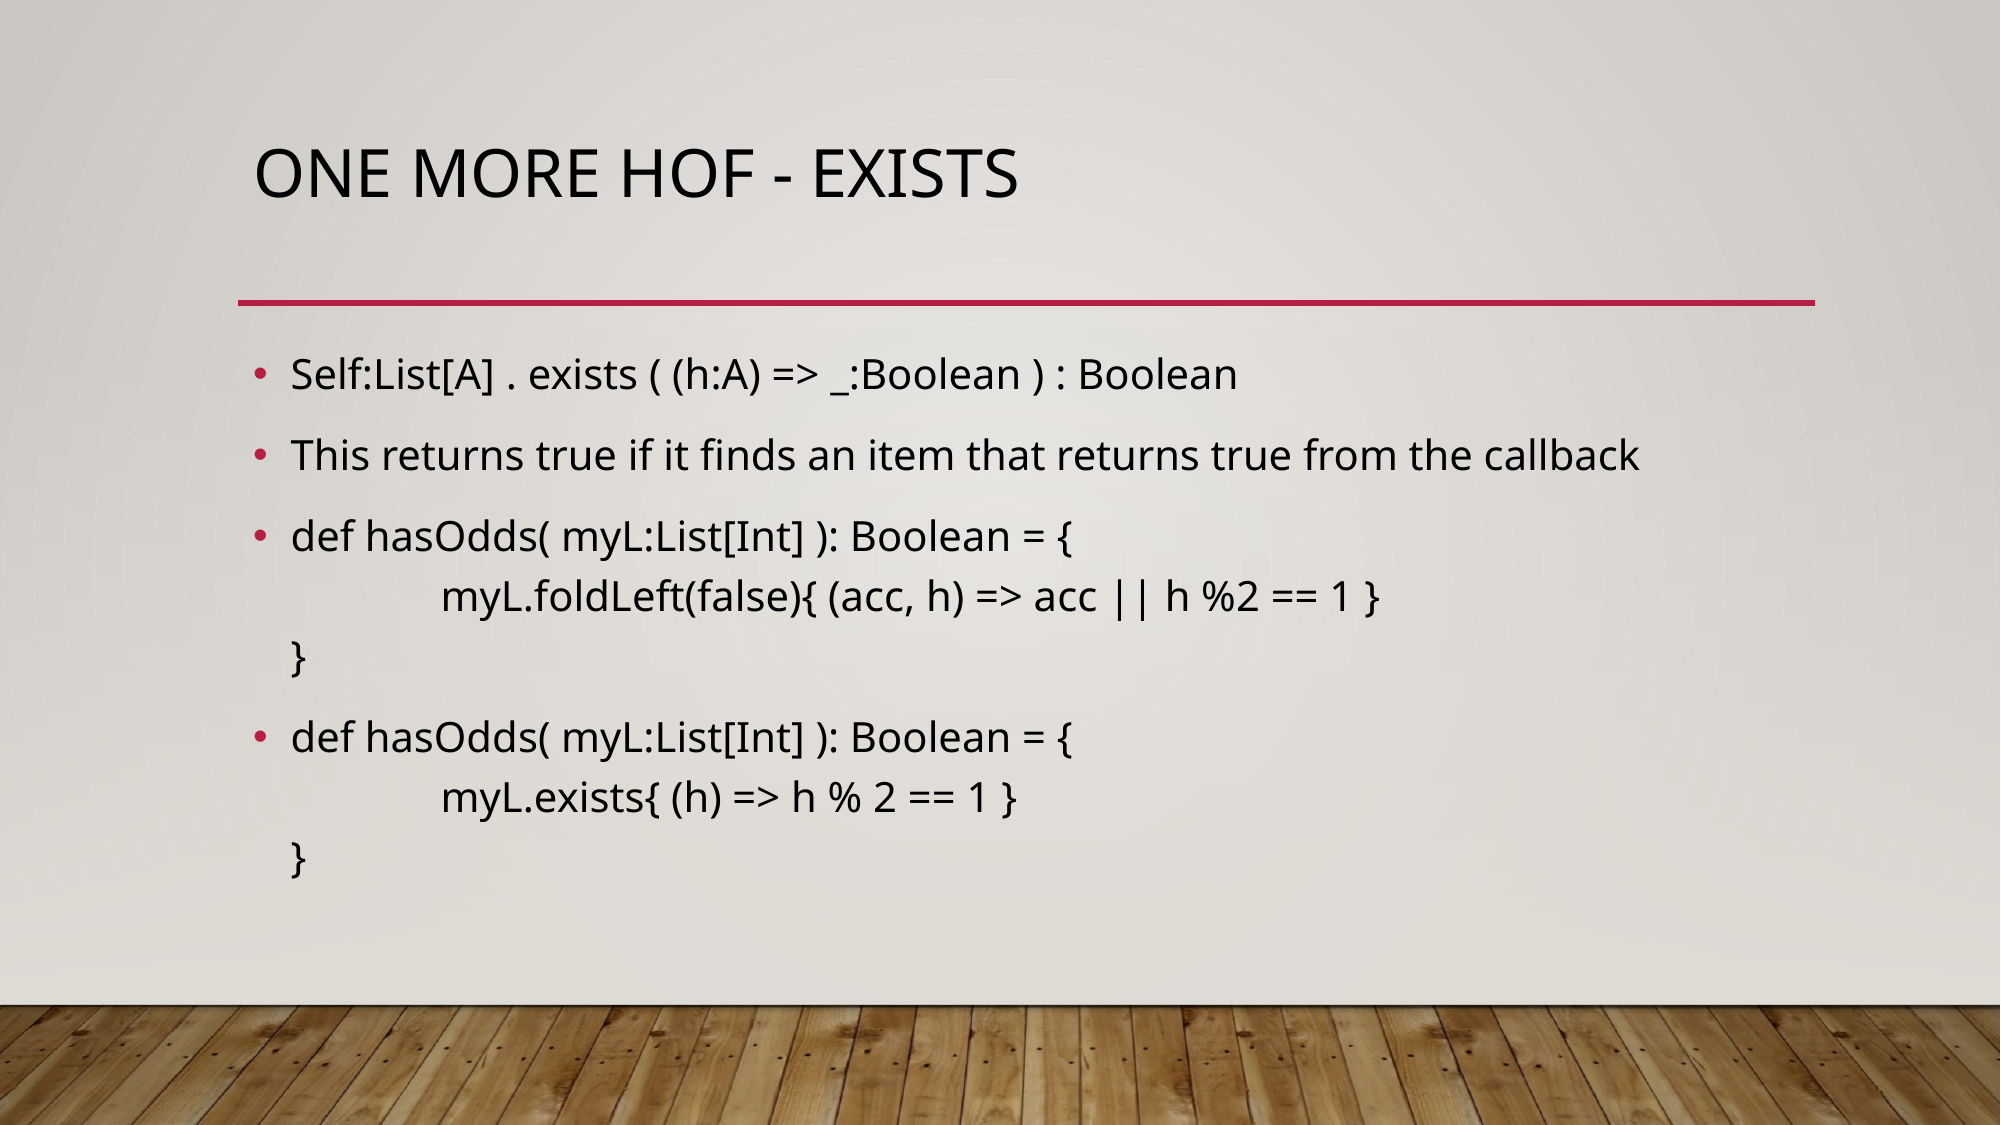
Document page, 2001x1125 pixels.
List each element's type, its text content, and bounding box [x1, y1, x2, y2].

picture [0, 1005, 2000, 1125]
title One more HOF - Exists [238, 131, 1814, 305]
list Self:List[A] . exists ( (h:A) => _:Boolean ) : Boolean This returns true if it finds an item that returns true from the callback def hasOdds( myL:List[Int] ): Boolean = { myL.foldLeft(false){ (acc, h) => acc || h %2 == 1 } } def hasOdds( myL:List[Int] ): Boolean = { myL.exists{ (h) => h % 2 == 1 } } [238, 330, 1814, 897]
